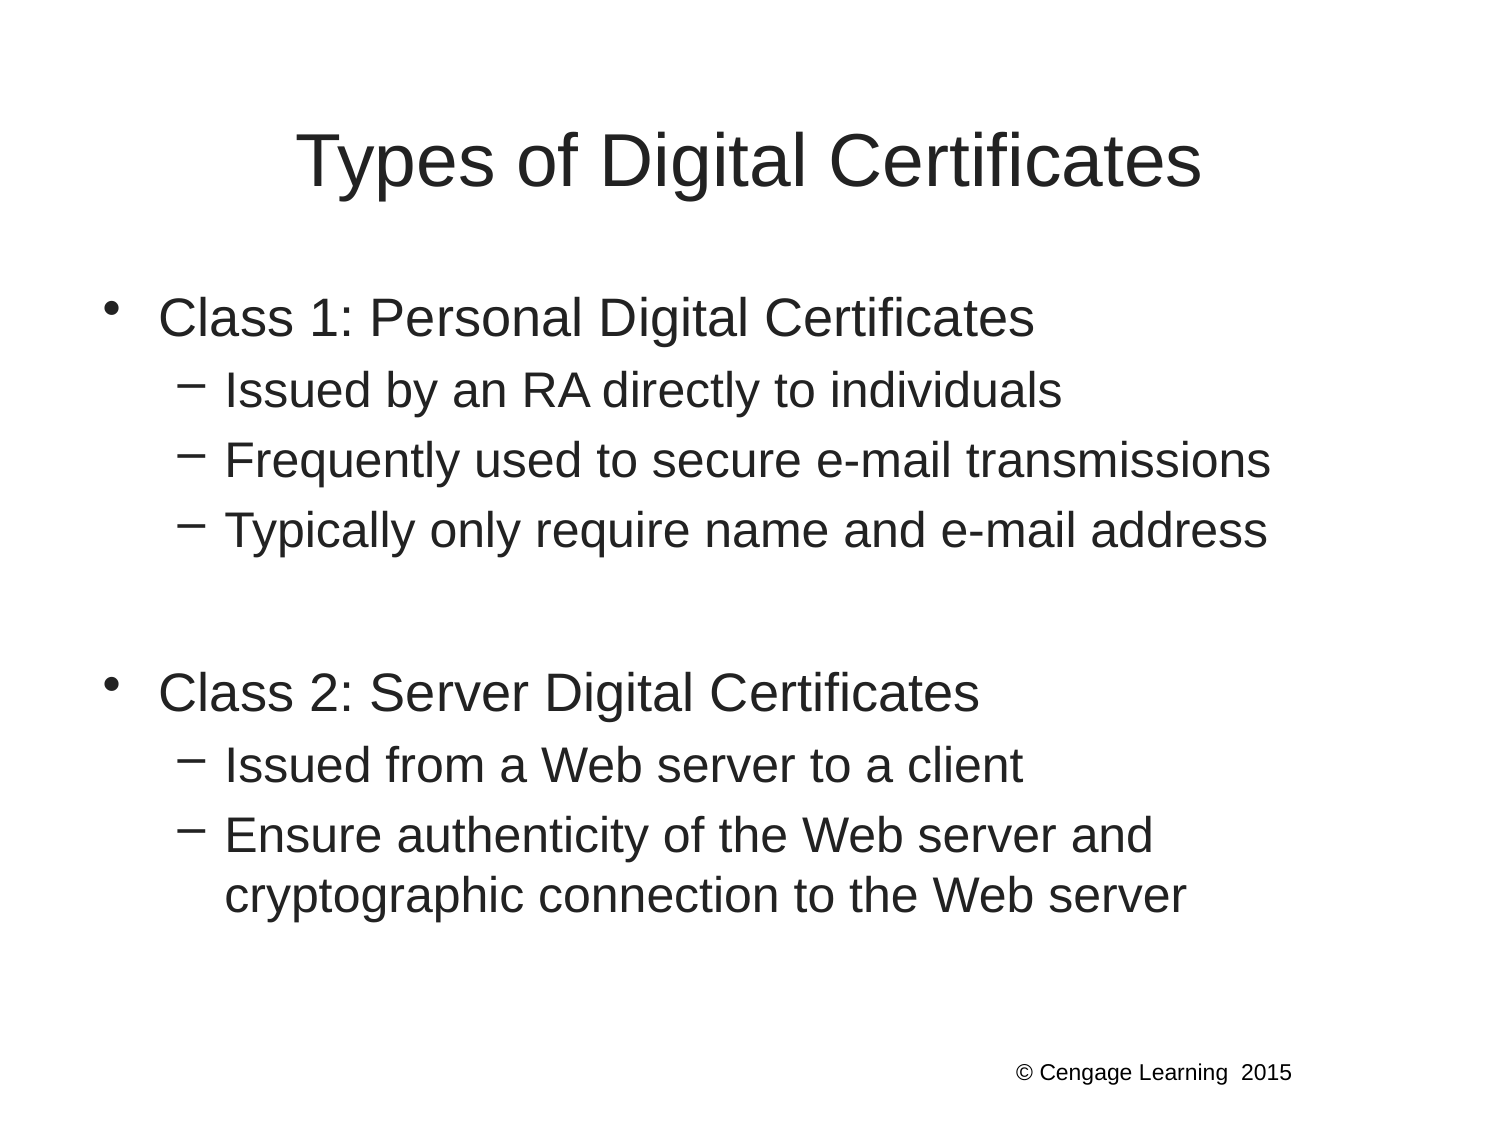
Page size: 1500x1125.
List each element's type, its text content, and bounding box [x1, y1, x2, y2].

list Class 1: Personal Digital Certificates Issued by an RA directly to individuals Frequently used to secure e-mail transmissions Typically only require name and e-mail address Class 2: Server Digital Certificates Issued from a Web server to a client Ensure authenticity of the Web server and cryptographic connection to the Web server [87, 275, 1413, 1025]
title Types of Digital Certificates [87, 62, 1413, 250]
